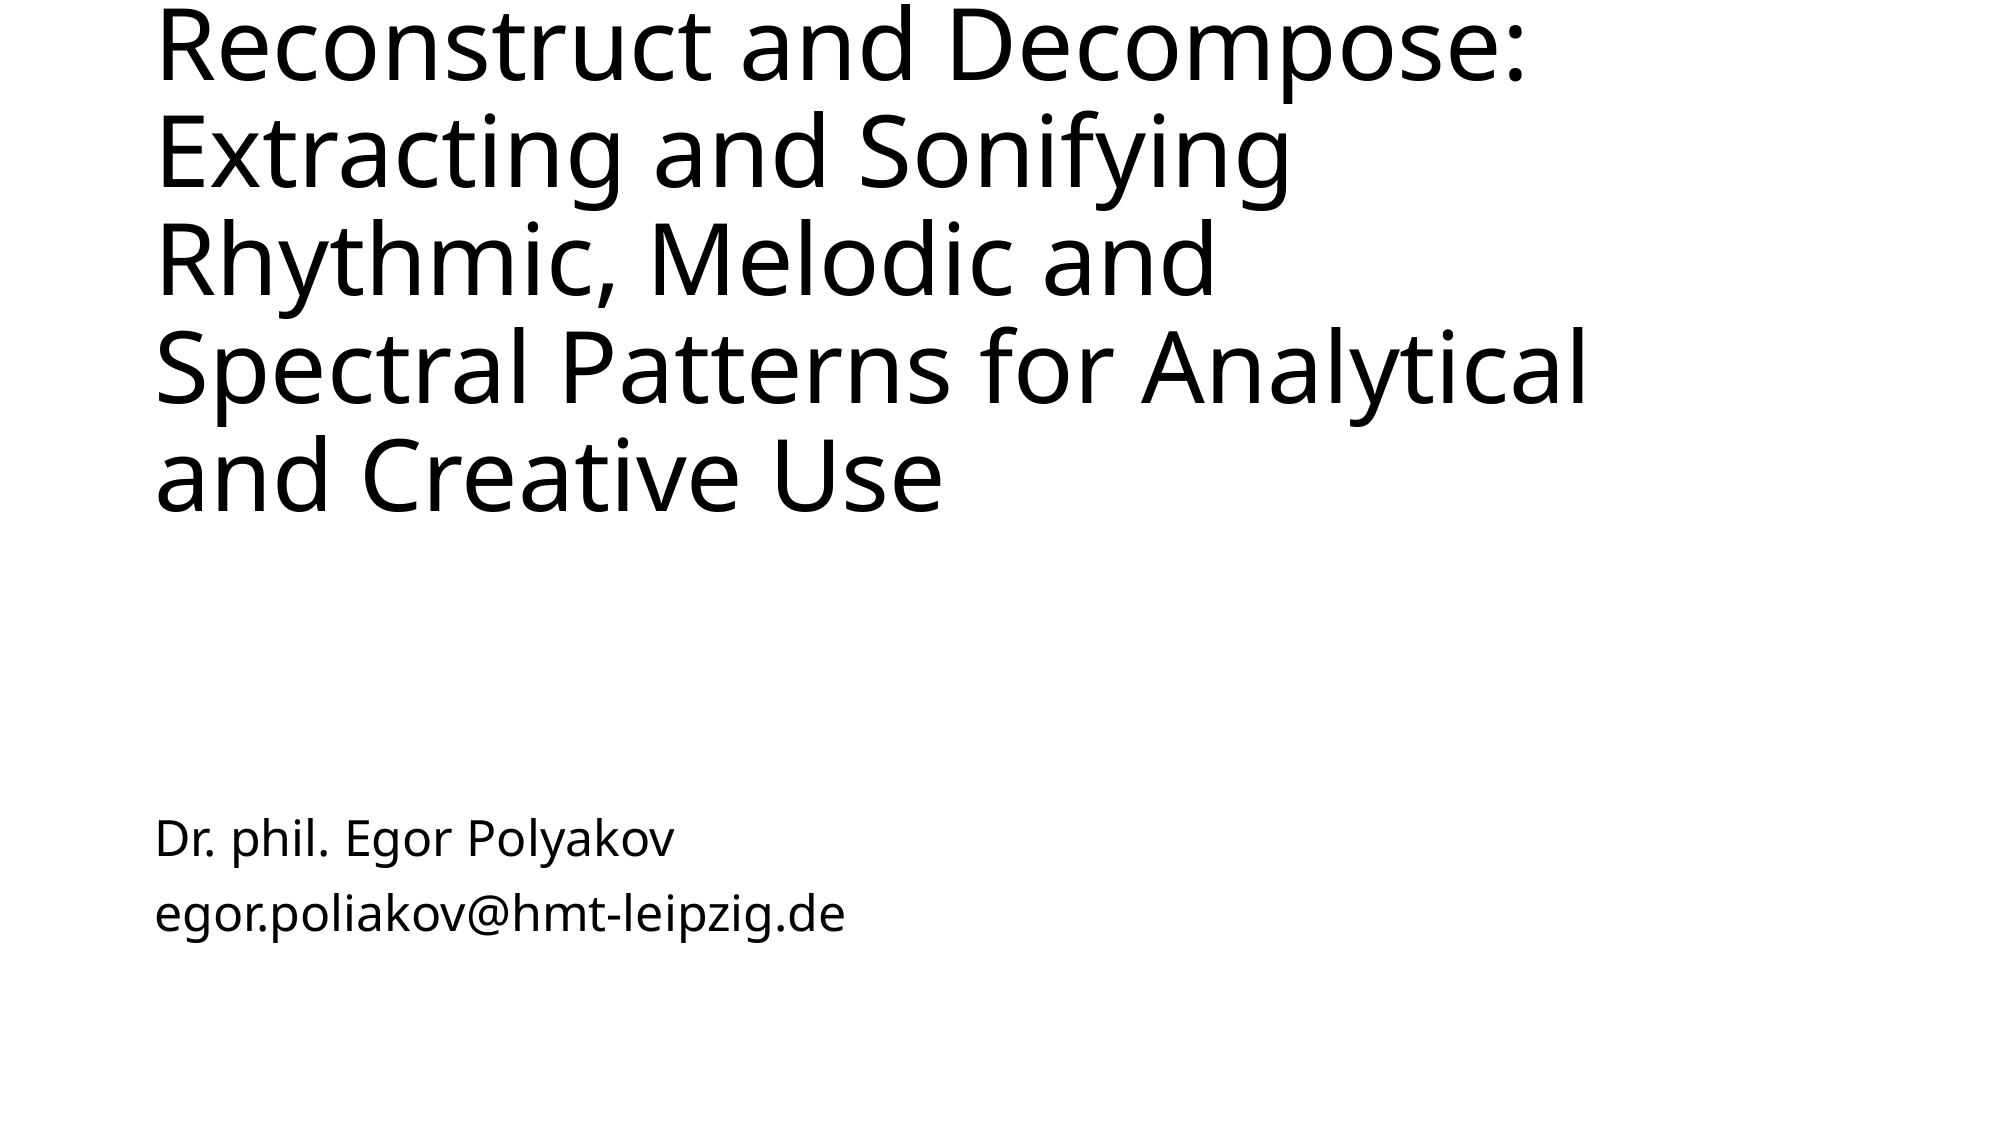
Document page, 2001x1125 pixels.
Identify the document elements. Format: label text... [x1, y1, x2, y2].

title Reconstruct and Decompose: Extracting and Sonifying Rhythmic, Melodic and Spectral Patterns for Analytical and Creative Use [139, 148, 1640, 541]
subtitle Dr. phil. Egor Polyakov egor.poliakov@hmt-leipzig.de [139, 806, 1640, 976]
